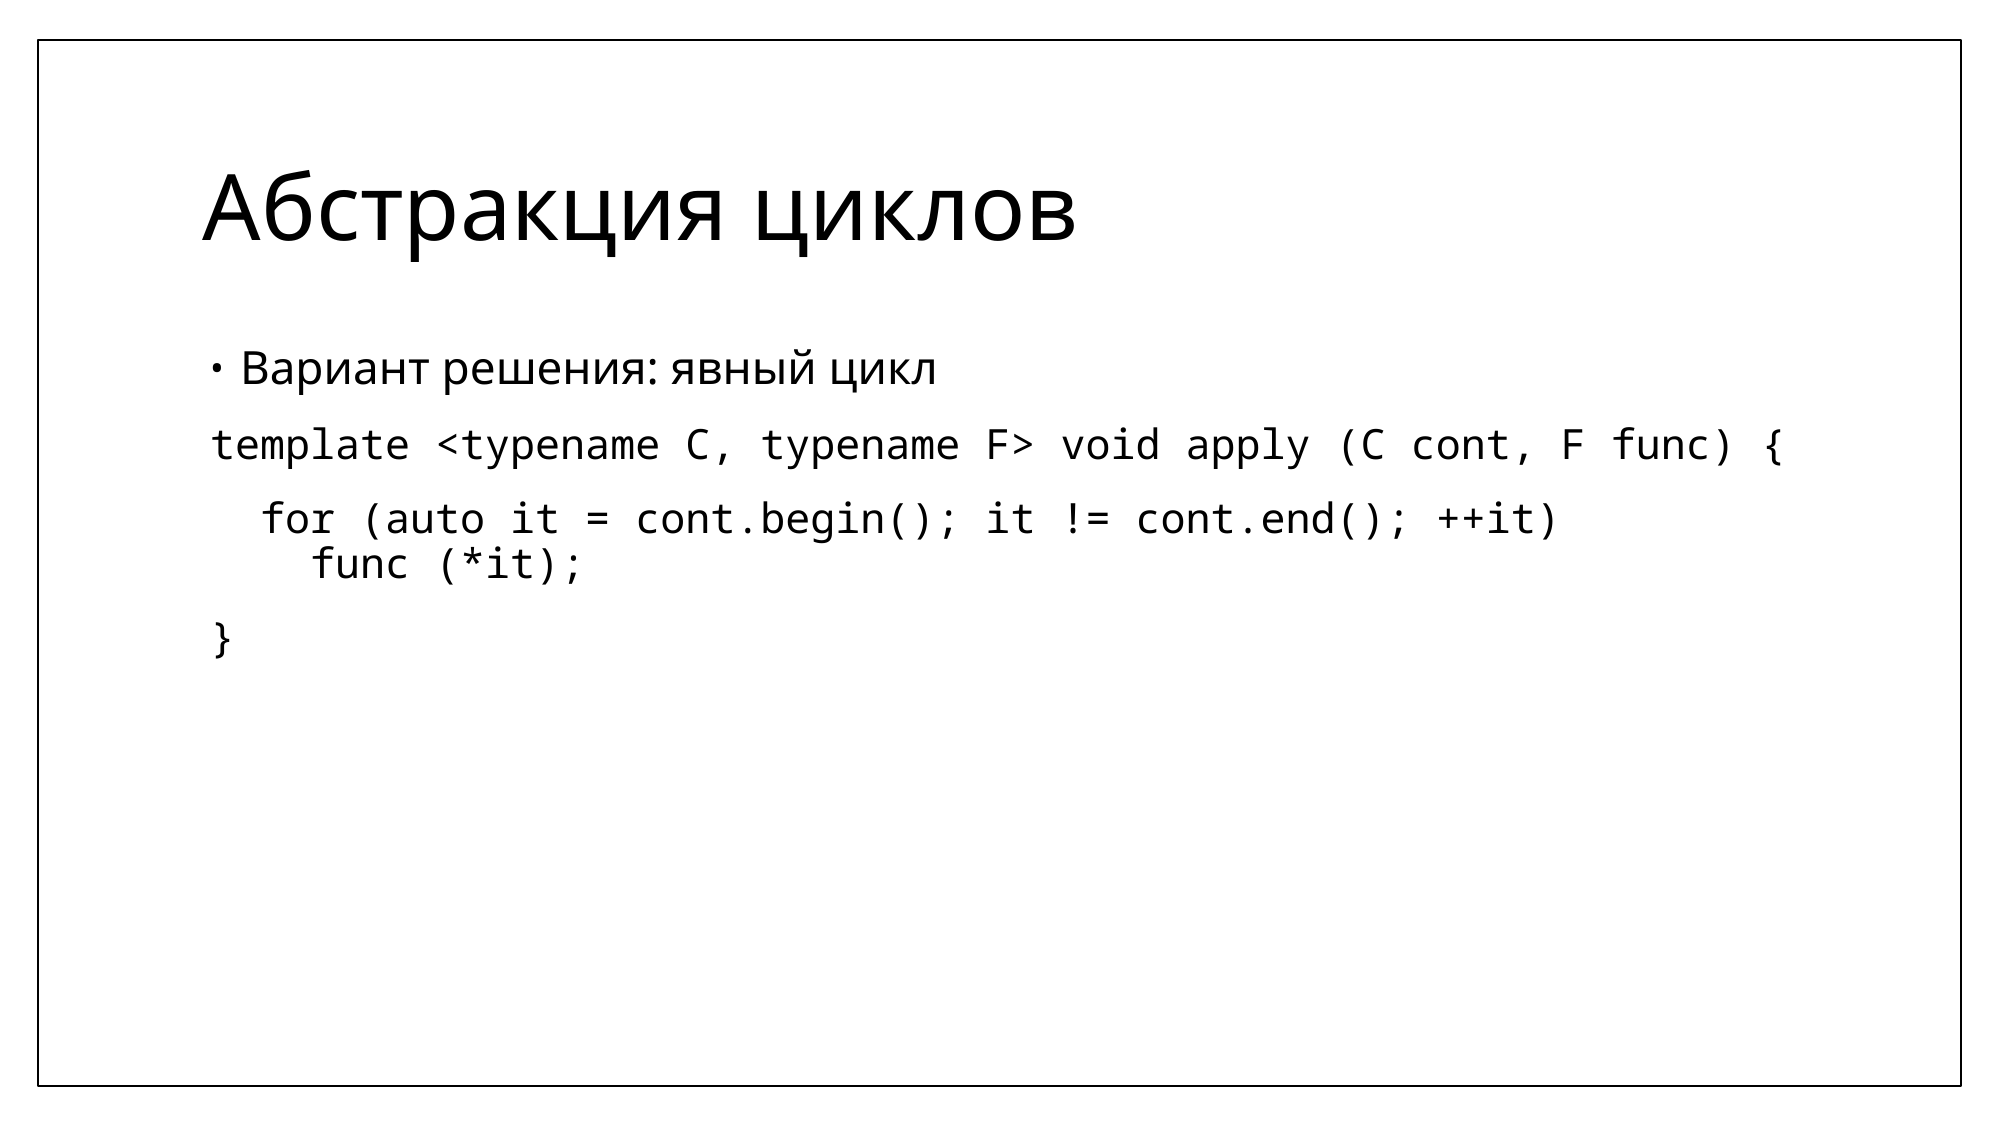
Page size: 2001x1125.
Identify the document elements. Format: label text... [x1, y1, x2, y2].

list Вариант решения: явный цикл template <typename C, typename F> void apply (C cont, F func) { for (auto it = cont.begin(); it != cont.end(); ++it) func (*it); } [187, 337, 1808, 1000]
title Абстракция циклов [187, 99, 1808, 323]
